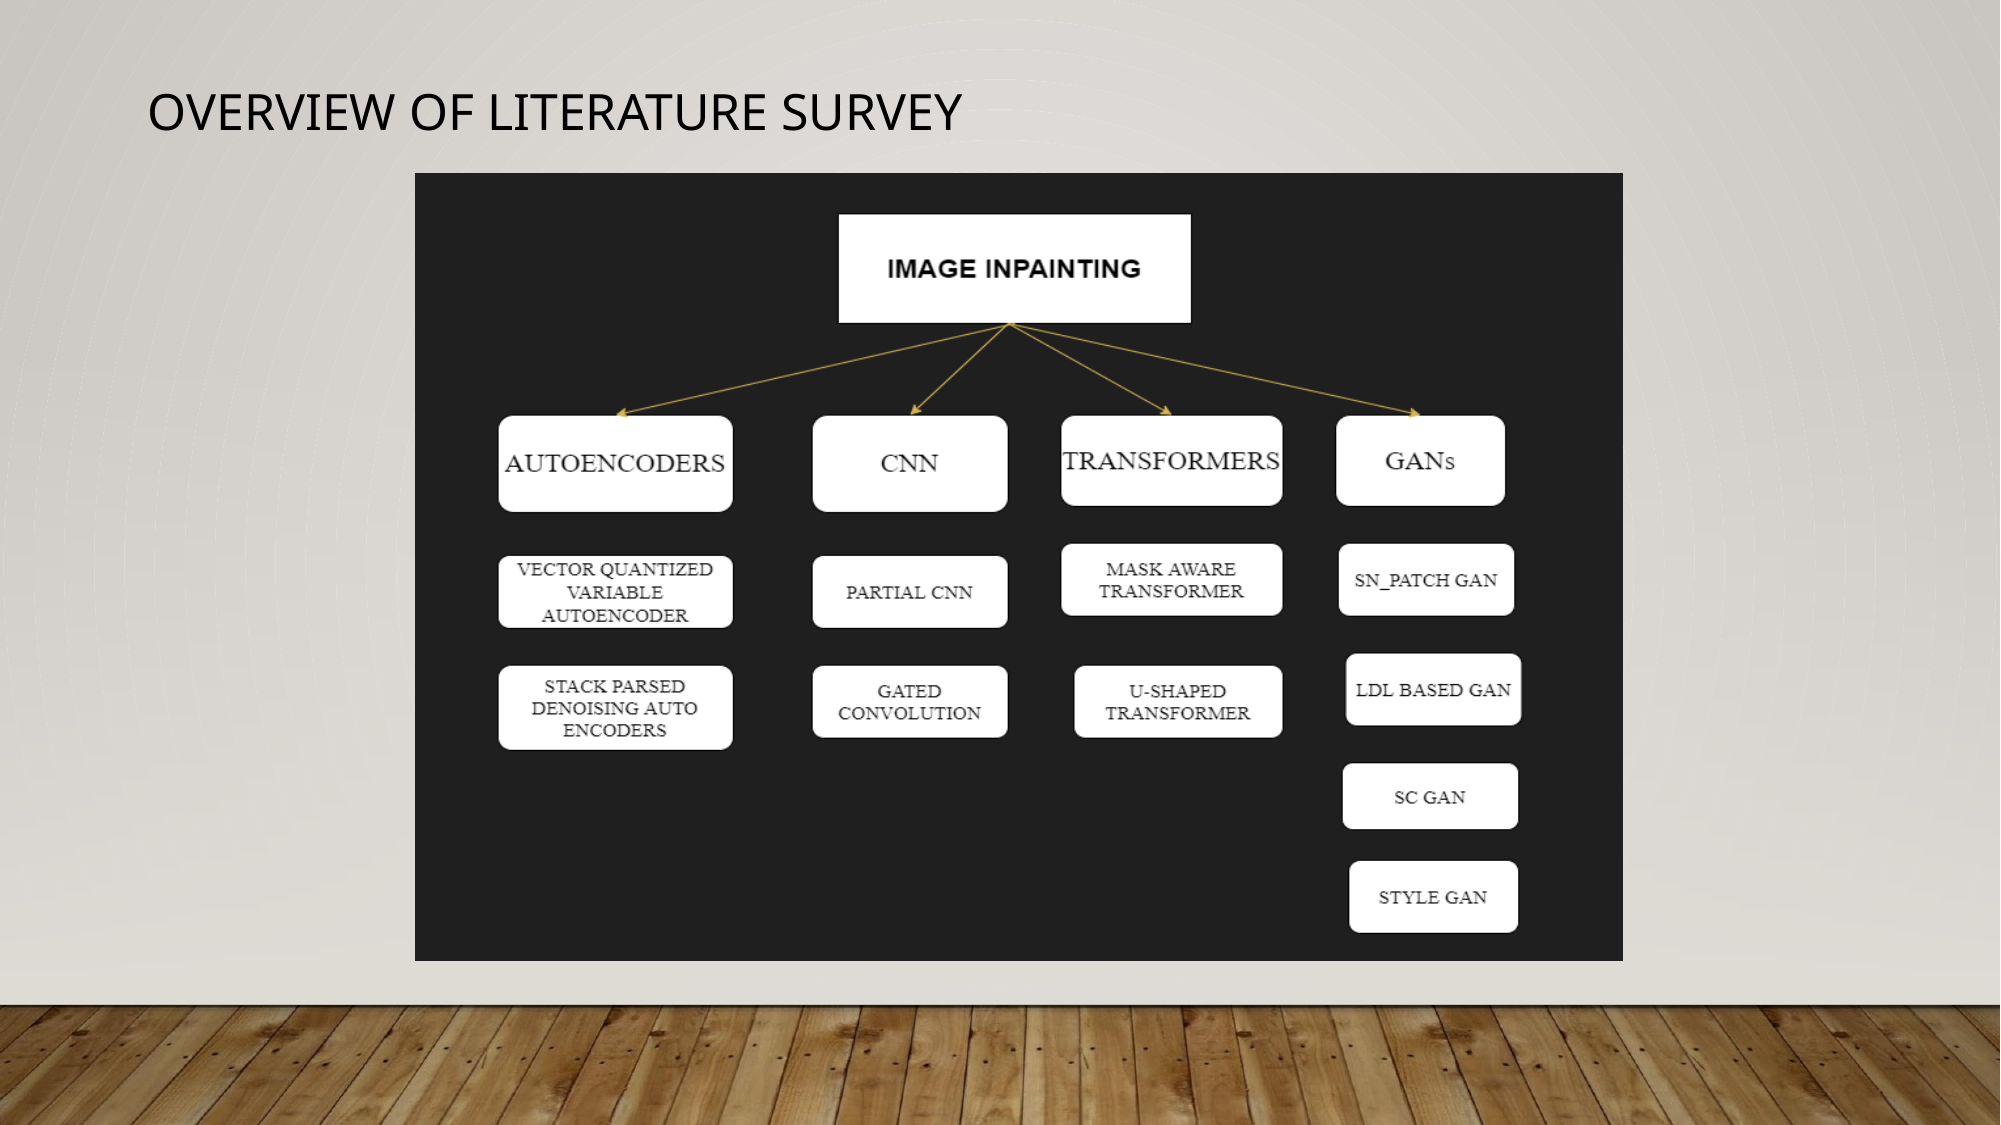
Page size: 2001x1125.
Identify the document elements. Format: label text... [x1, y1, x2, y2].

picture [0, 1005, 2000, 1125]
text_box OVERVIEW OF LITERATURE SURVEY [132, 72, 1533, 148]
picture [415, 173, 1623, 961]
